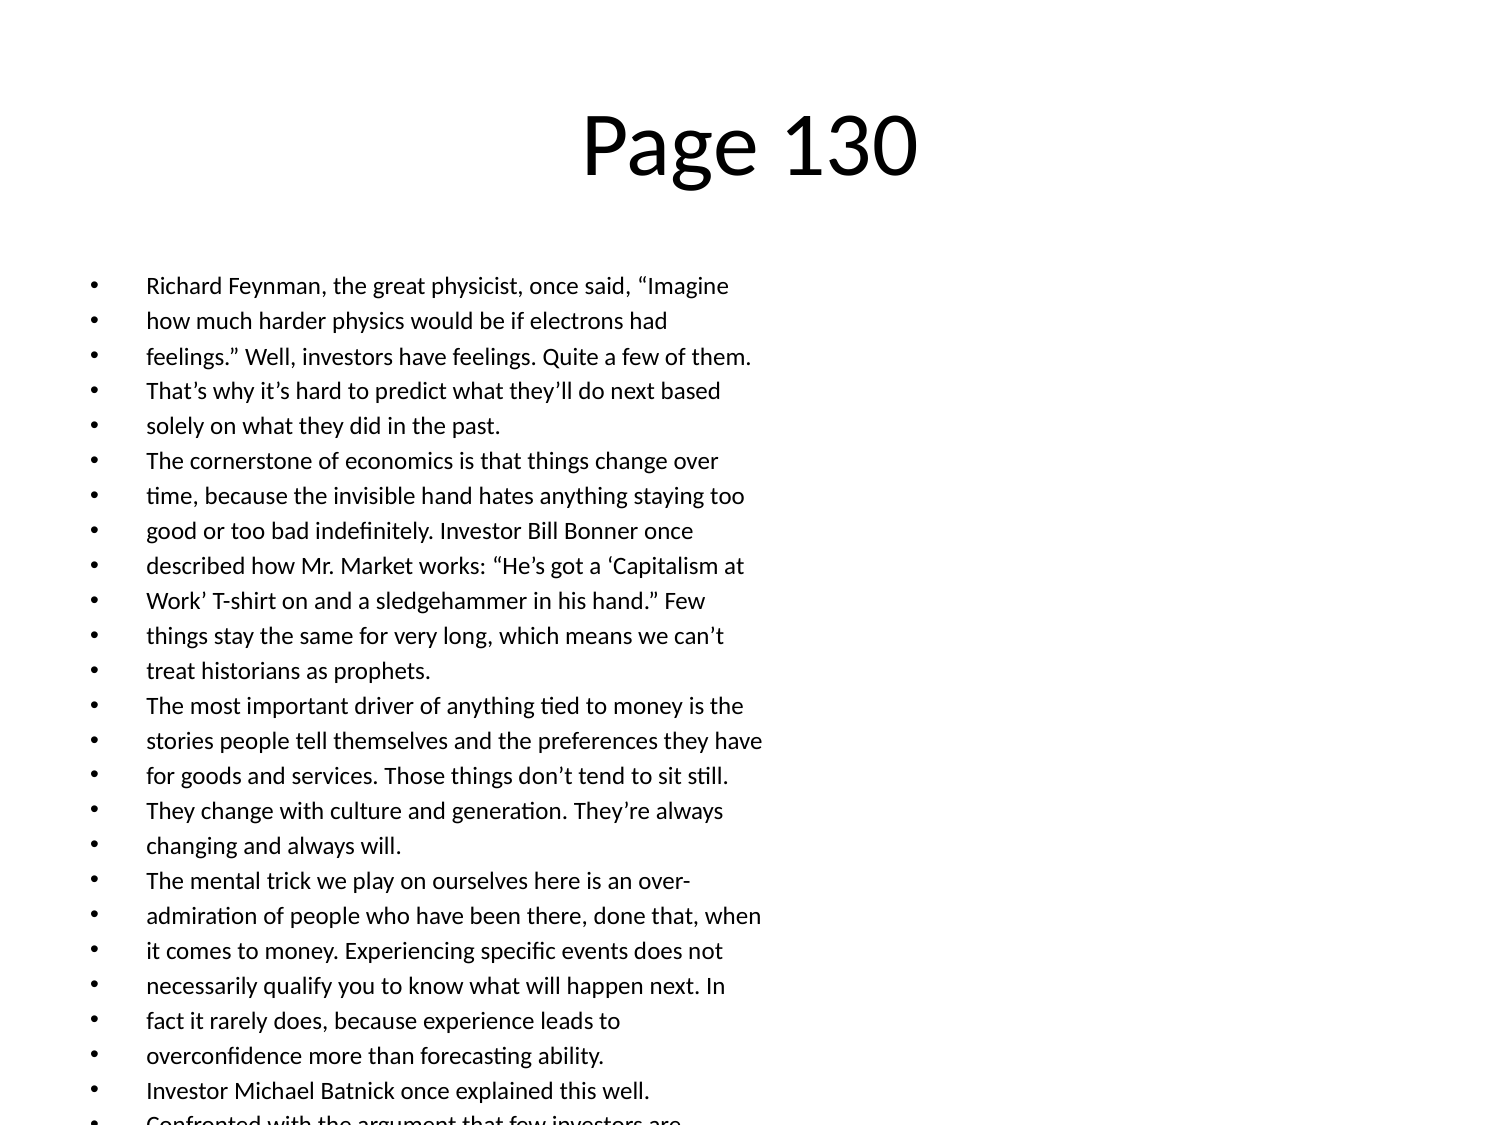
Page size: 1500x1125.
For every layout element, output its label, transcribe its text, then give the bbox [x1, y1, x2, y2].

list Richard Feynman, the great physicist, once said, “Imagine how much harder physics would be if electrons had feelings.” Well, investors have feelings. Quite a few of them. That’s why it’s hard to predict what they’ll do next based solely on what they did in the past. The cornerstone of economics is that things change over time, because the invisible hand hates anything staying too good or too bad indeﬁnitely. Investor Bill Bonner once described how Mr. Market works: “He’s got a ‘Capitalism at Work’ T-shirt on and a sledgehammer in his hand.” Few things stay the same for very long, which means we can’t treat historians as prophets. The most important driver of anything tied to money is the stories people tell themselves and the preferences they have for goods and services. Those things don’t tend to sit still. They change with culture and generation. They’re always changing and always will. The mental trick we play on ourselves here is an over- admiration of people who have been there, done that, when it comes to money. Experiencing speciﬁc events does not necessarily qualify you to know what will happen next. In fact it rarely does, because experience leads to overconﬁdence more than forecasting ability. Investor Michael Batnick once explained this well. Confronted with the argument that few investors are prepared for rising interest rates because they’ve never experienced them—the last big period of rising interest rates occurred almost 40 years ago—he argued that it didn’t matter, because experiencing or even studying what happened in the past might not serve as any guide to what will happen when rates rise in the future: [75, 262, 1425, 1005]
title Page 130 [75, 45, 1425, 233]
